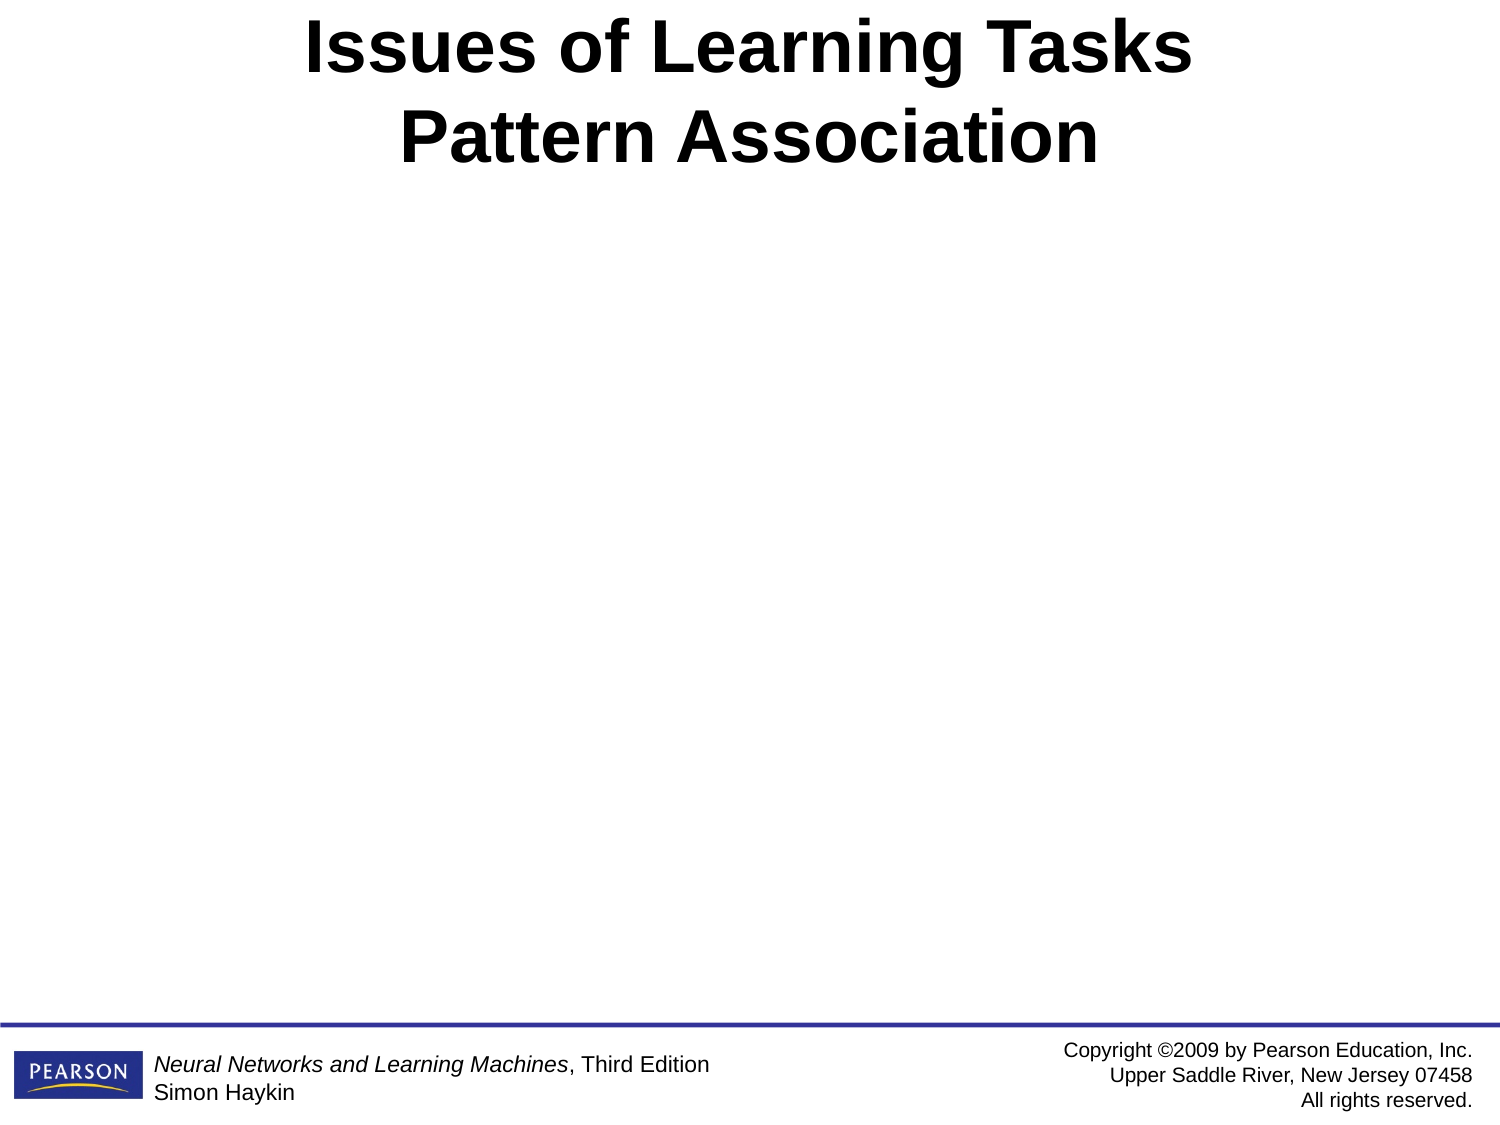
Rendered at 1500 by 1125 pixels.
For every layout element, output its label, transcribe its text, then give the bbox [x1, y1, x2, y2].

title Issues of Learning Tasks Pattern Association [75, 50, 1425, 125]
picture [12, 1049, 144, 1100]
